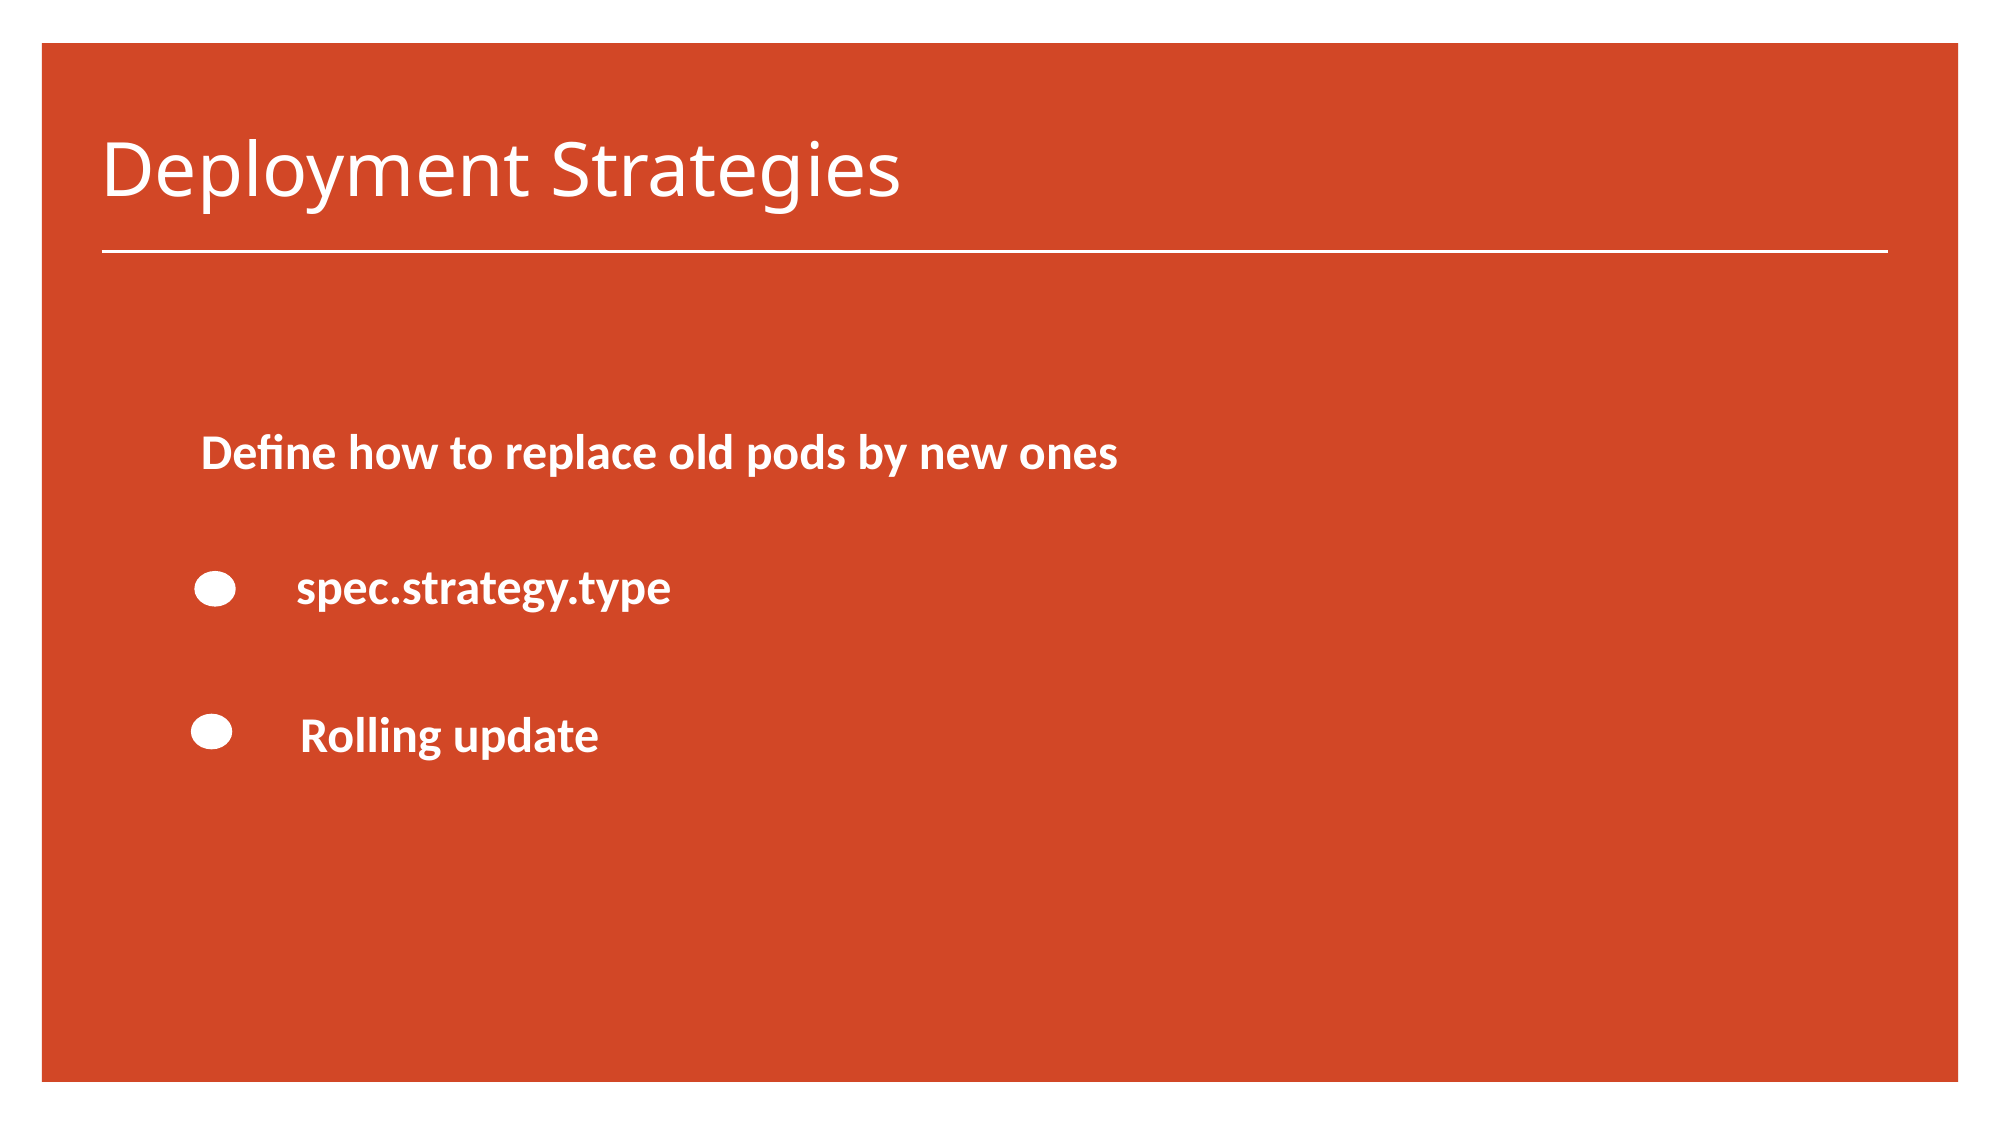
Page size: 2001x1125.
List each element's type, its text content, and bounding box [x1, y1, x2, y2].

text_box [193, 569, 237, 608]
text_box Rolling update [285, 695, 990, 771]
text_box Define how to replace old pods by new ones [186, 411, 1434, 487]
title Deployment Strategies [85, 113, 1214, 219]
text_box spec.strategy.type [281, 547, 1031, 622]
text_box [189, 712, 234, 751]
